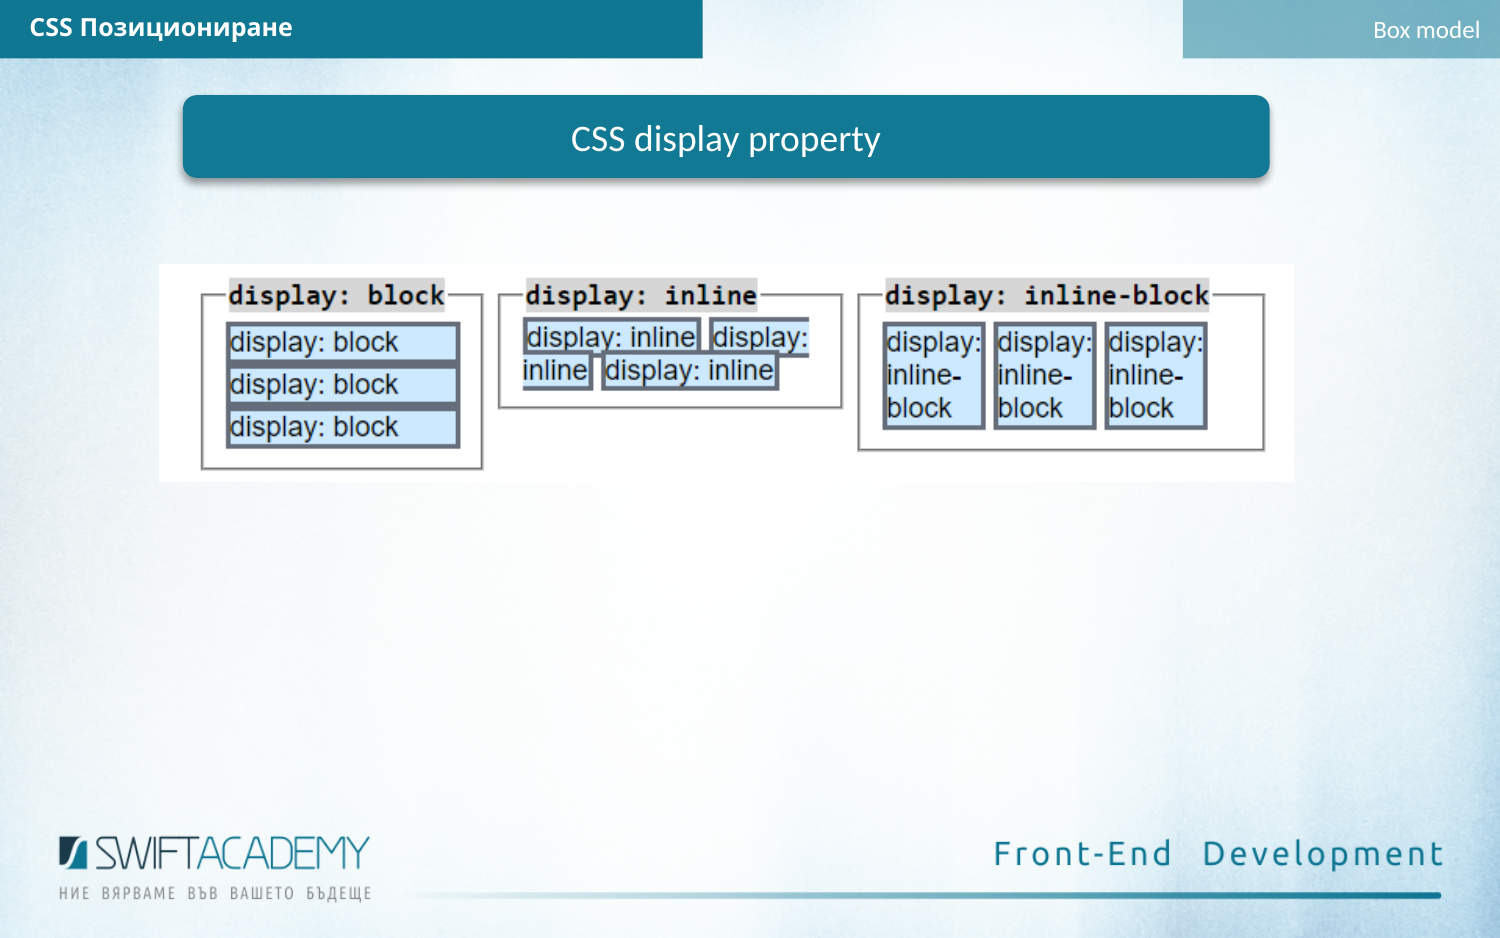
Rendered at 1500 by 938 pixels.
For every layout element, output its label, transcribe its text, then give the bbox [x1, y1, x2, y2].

picture [0, 0, 1500, 938]
text_box CSS display property [181, 94, 1271, 179]
text_box Box model [1358, 6, 1496, 52]
text_box [1182, 0, 1500, 59]
text_box [0, 0, 704, 59]
text_box CSS Позициониране [14, 4, 691, 49]
